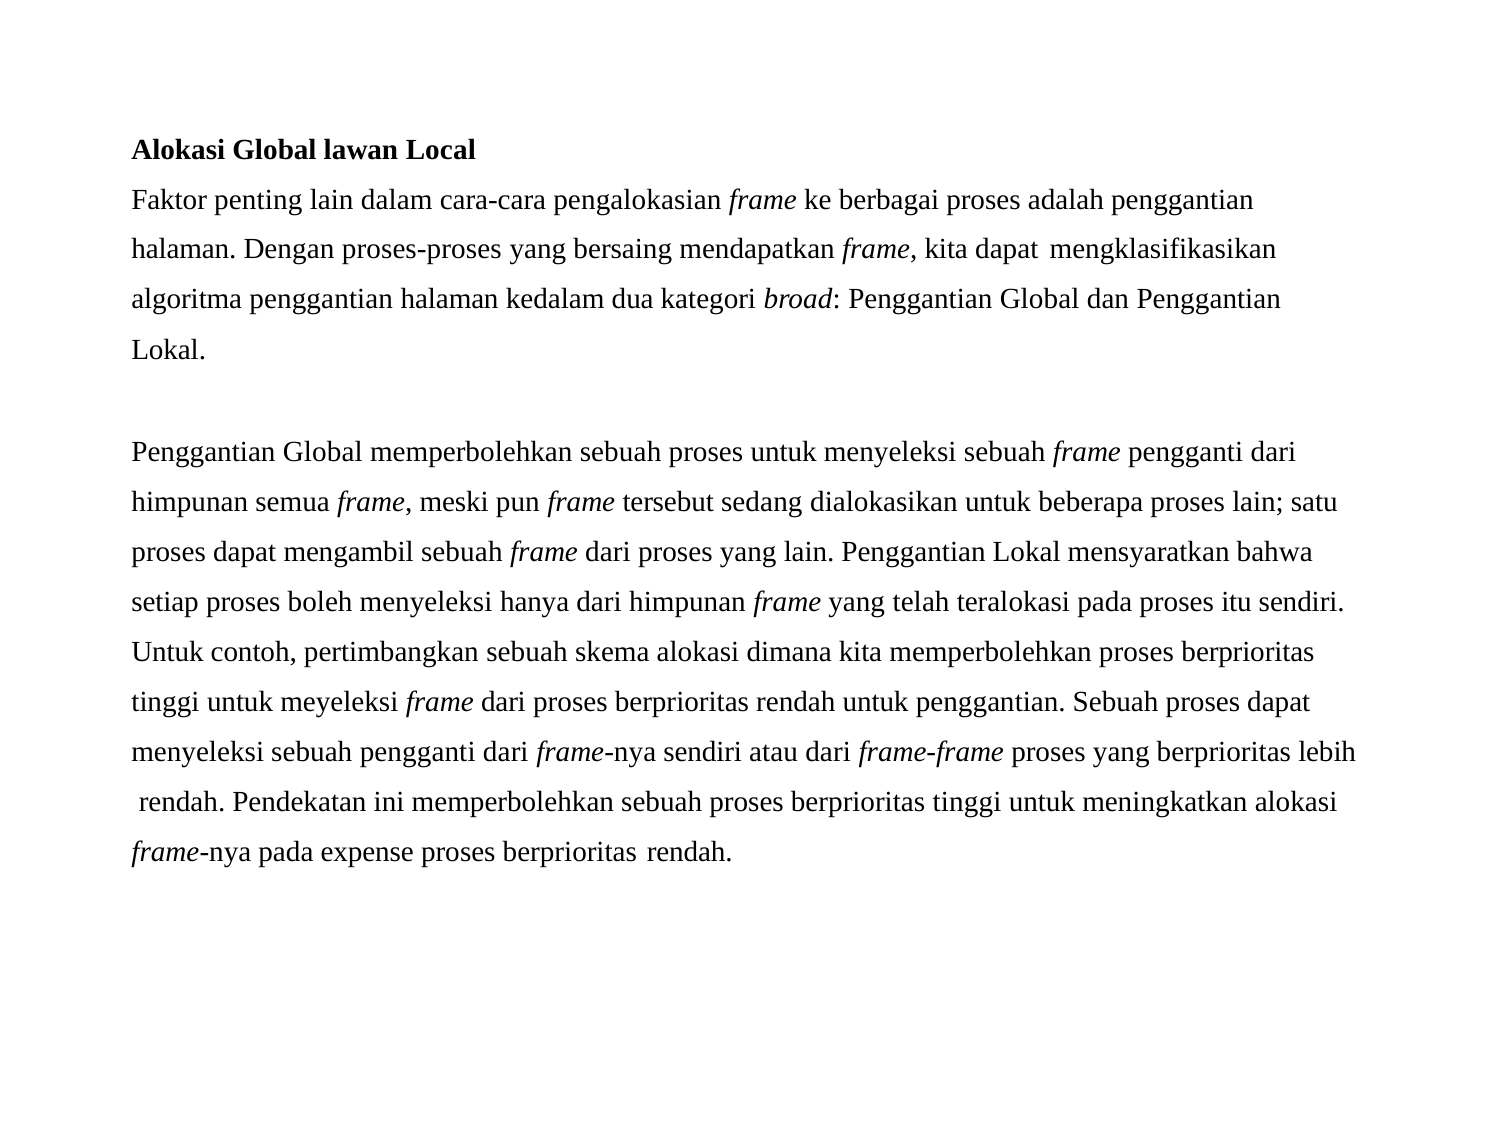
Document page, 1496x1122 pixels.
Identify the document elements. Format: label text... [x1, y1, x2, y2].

text_box Alokasi Global lawan Local Faktor penting lain dalam cara-cara pengalokasian frame ke berbagai proses adalah penggantian halaman. Dengan proses-proses yang bersaing mendapatkan frame, kita dapat mengklasifikasikan algoritma penggantian halaman kedalam dua kategori broad: Penggantian Global dan Penggantian Lokal. Penggantian Global memperbolehkan sebuah proses untuk menyeleksi sebuah frame pengganti dari himpunan semua frame, meski pun frame tersebut sedang dialokasikan untuk beberapa proses lain; satu proses dapat mengambil sebuah frame dari proses yang lain. Penggantian Lokal mensyaratkan bahwa setiap proses boleh menyeleksi hanya dari himpunan frame yang telah teralokasi pada proses itu sendiri. Untuk contoh, pertimbangkan sebuah skema alokasi dimana kita memperbolehkan proses berprioritas tinggi untuk meyeleksi frame dari proses berprioritas rendah untuk penggantian. Sebuah proses dapat menyeleksi sebuah pengganti dari frame-nya sendiri atau dari frame-frame proses yang berprioritas lebih rendah. Pendekatan ini memperbolehkan sebuah proses berprioritas tinggi untuk meningkatkan alokasi frame-nya pada expense proses berprioritas rendah. [129, 113, 1362, 868]
